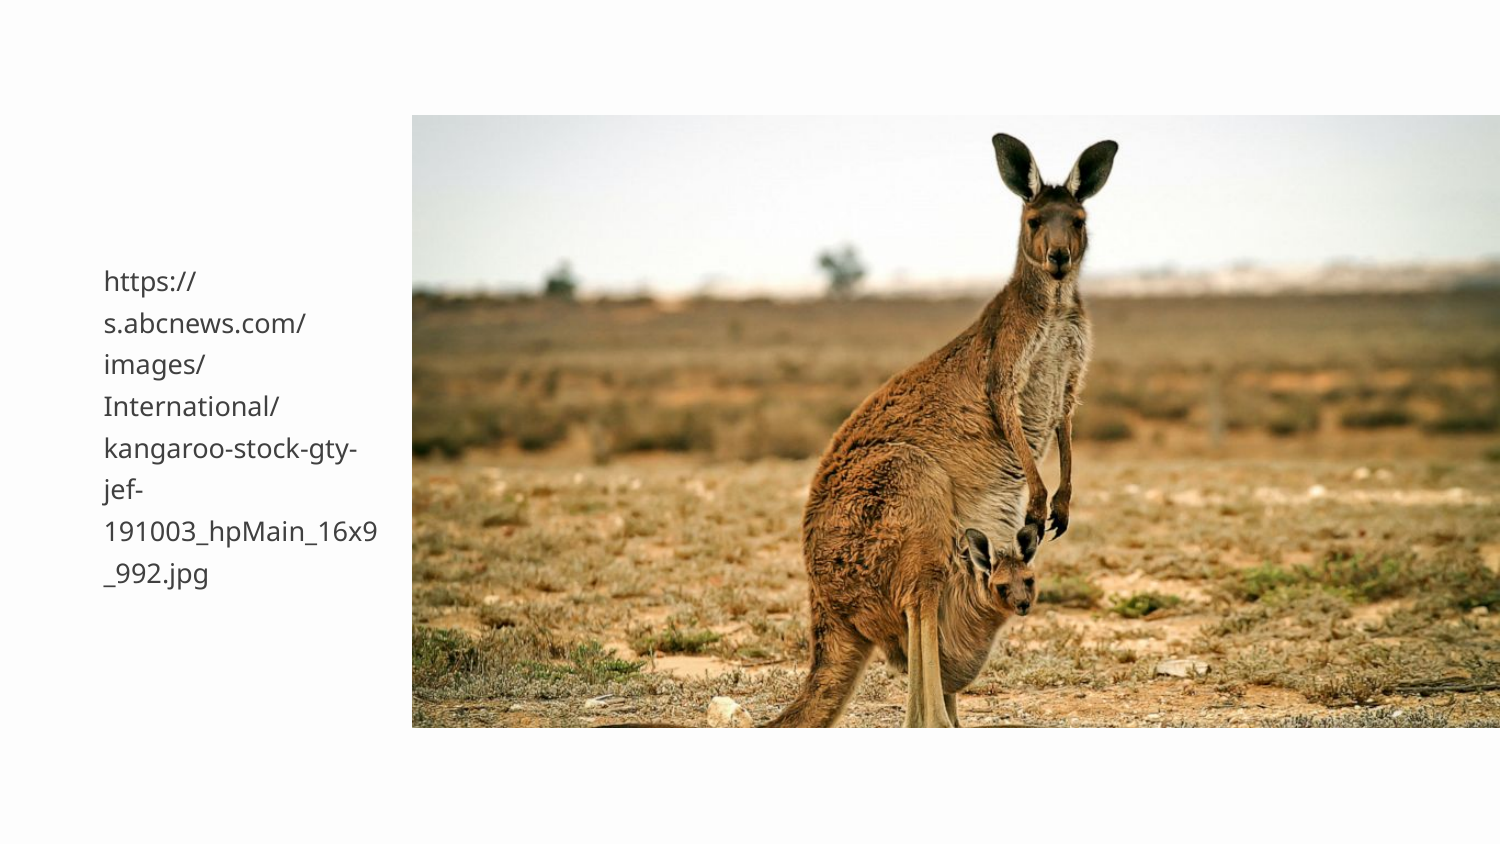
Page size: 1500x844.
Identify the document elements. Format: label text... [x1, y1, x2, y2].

text_box https://s.abcnews.com/images/International/kangaroo-stock-gty-jef-191003_hpMain_16x9_992.jpg [75, 84, 413, 760]
picture [412, 115, 1500, 728]
